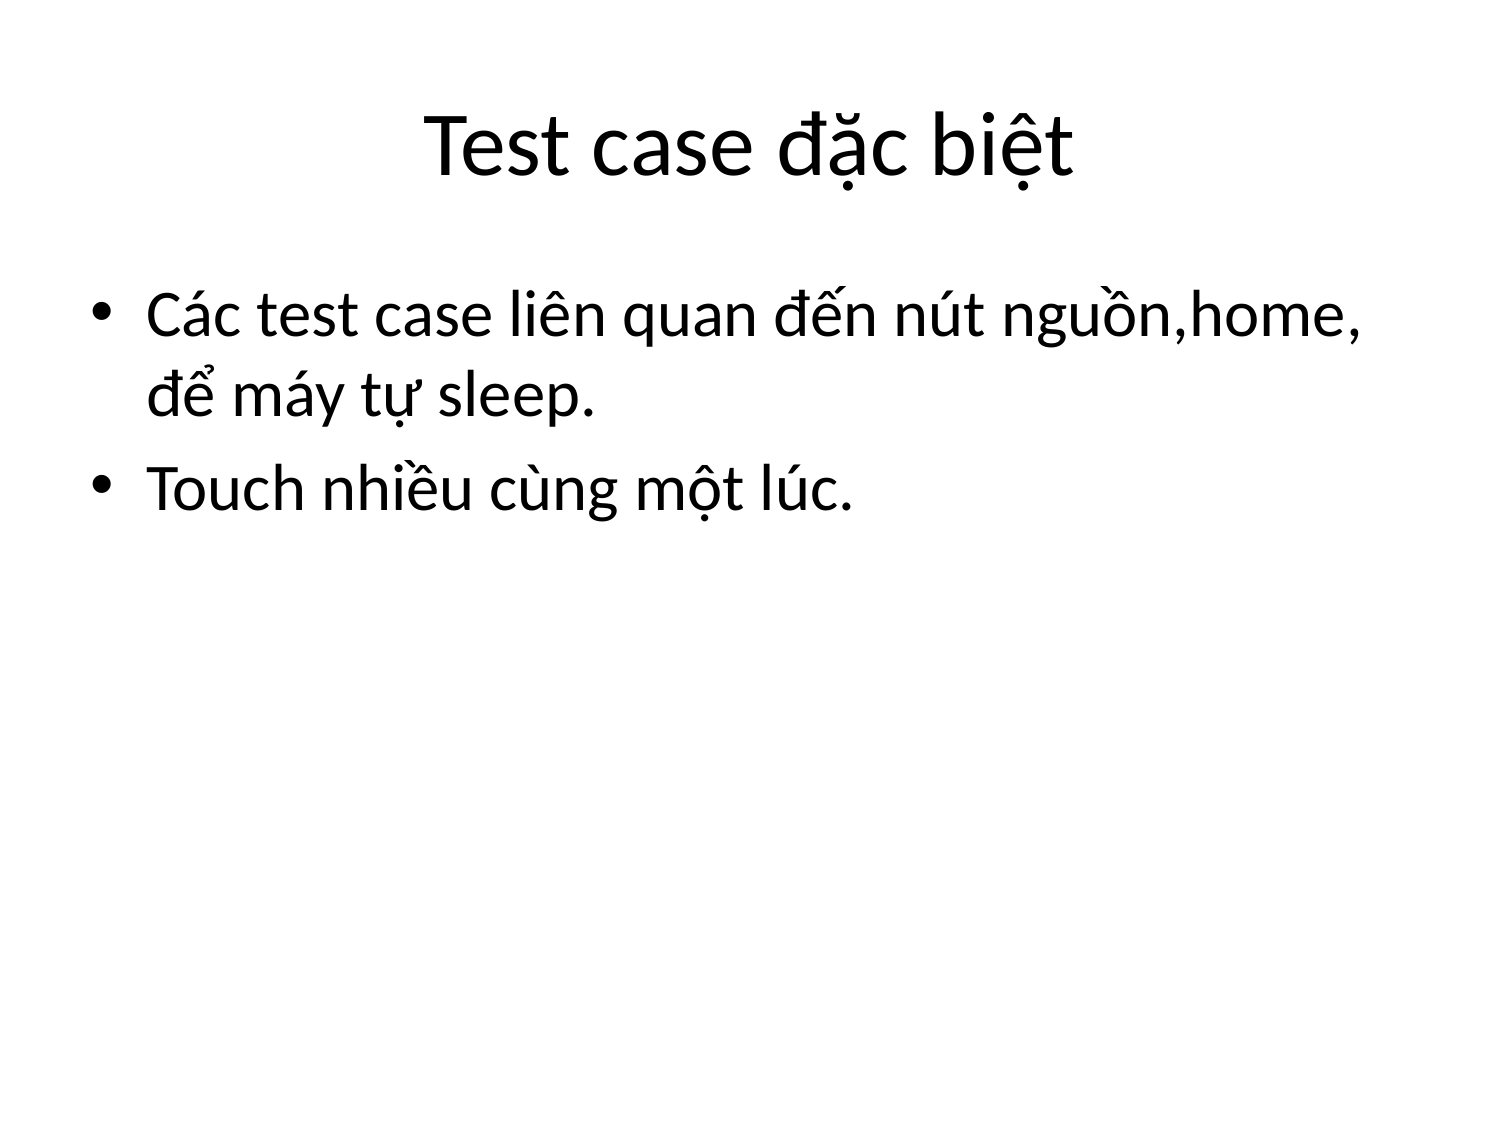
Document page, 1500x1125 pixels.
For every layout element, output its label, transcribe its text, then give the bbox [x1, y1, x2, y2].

list Các test case liên quan đến nút nguồn,home, để máy tự sleep. Touch nhiều cùng một lúc. [75, 262, 1425, 1005]
title Test case đặc biệt [75, 45, 1425, 233]
